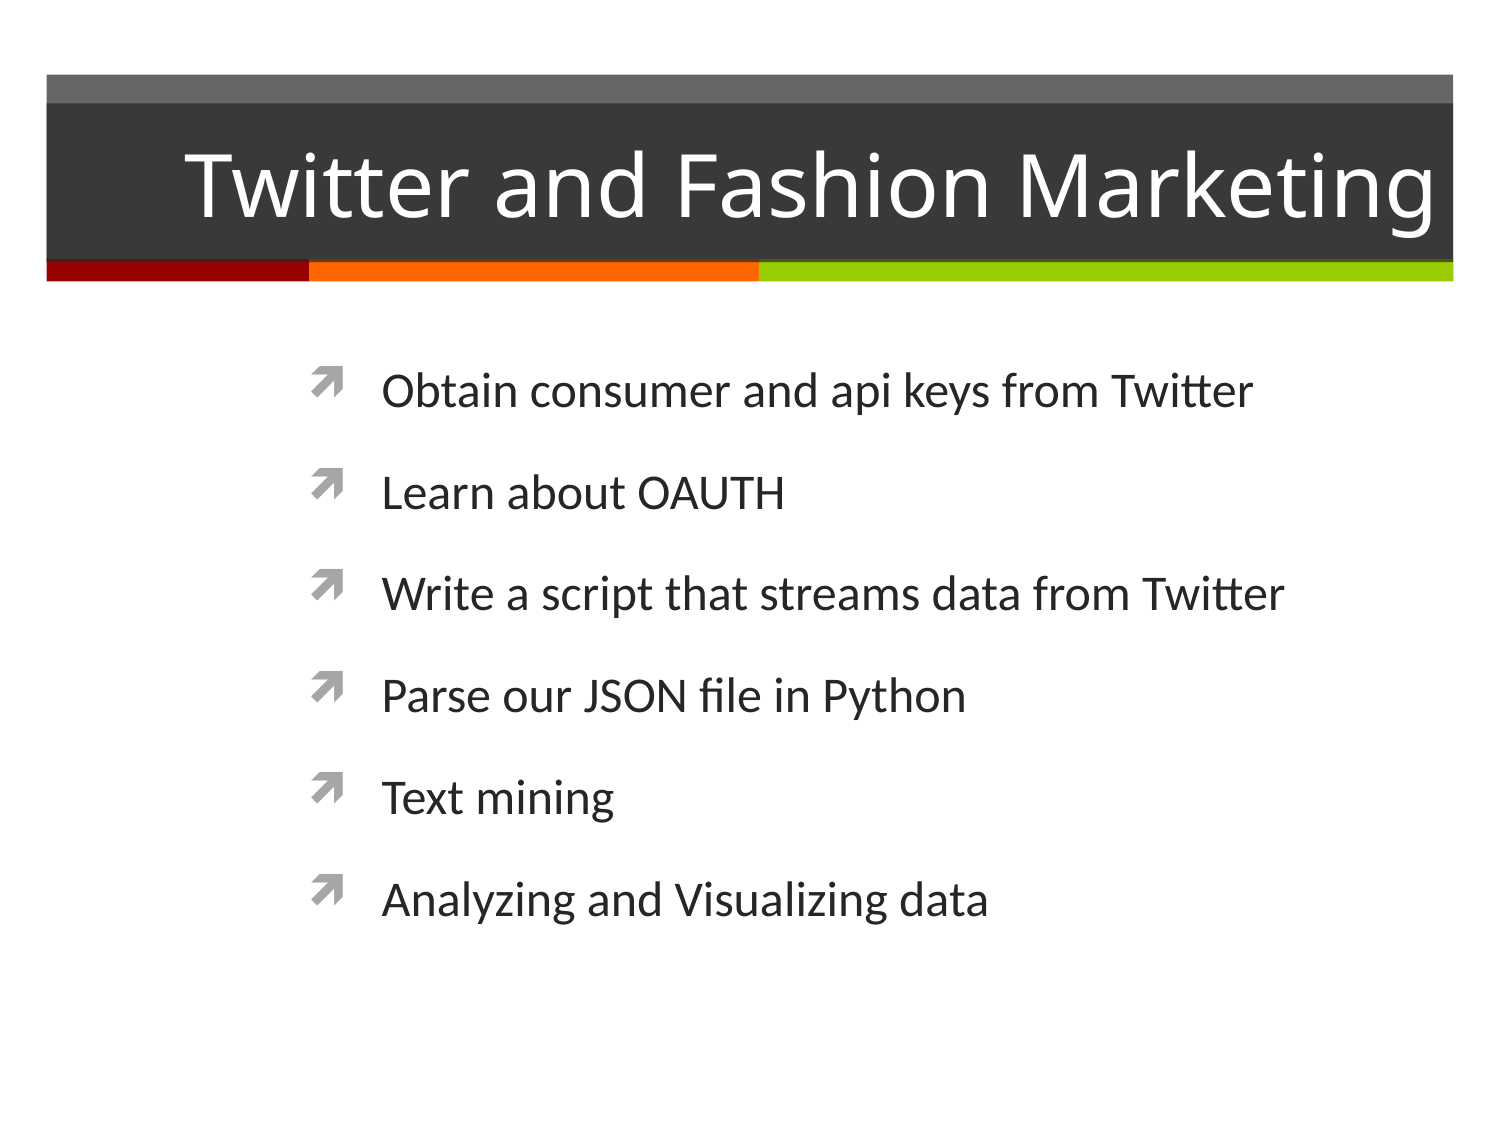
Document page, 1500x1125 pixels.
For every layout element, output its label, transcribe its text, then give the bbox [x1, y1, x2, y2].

title Twitter and Fashion Marketing [46, 103, 1454, 263]
list Obtain consumer and api keys from Twitter Learn about OAUTH Write a script that streams data from Twitter Parse our JSON file in Python Text mining Analyzing and Visualizing data [292, 350, 1454, 1005]
